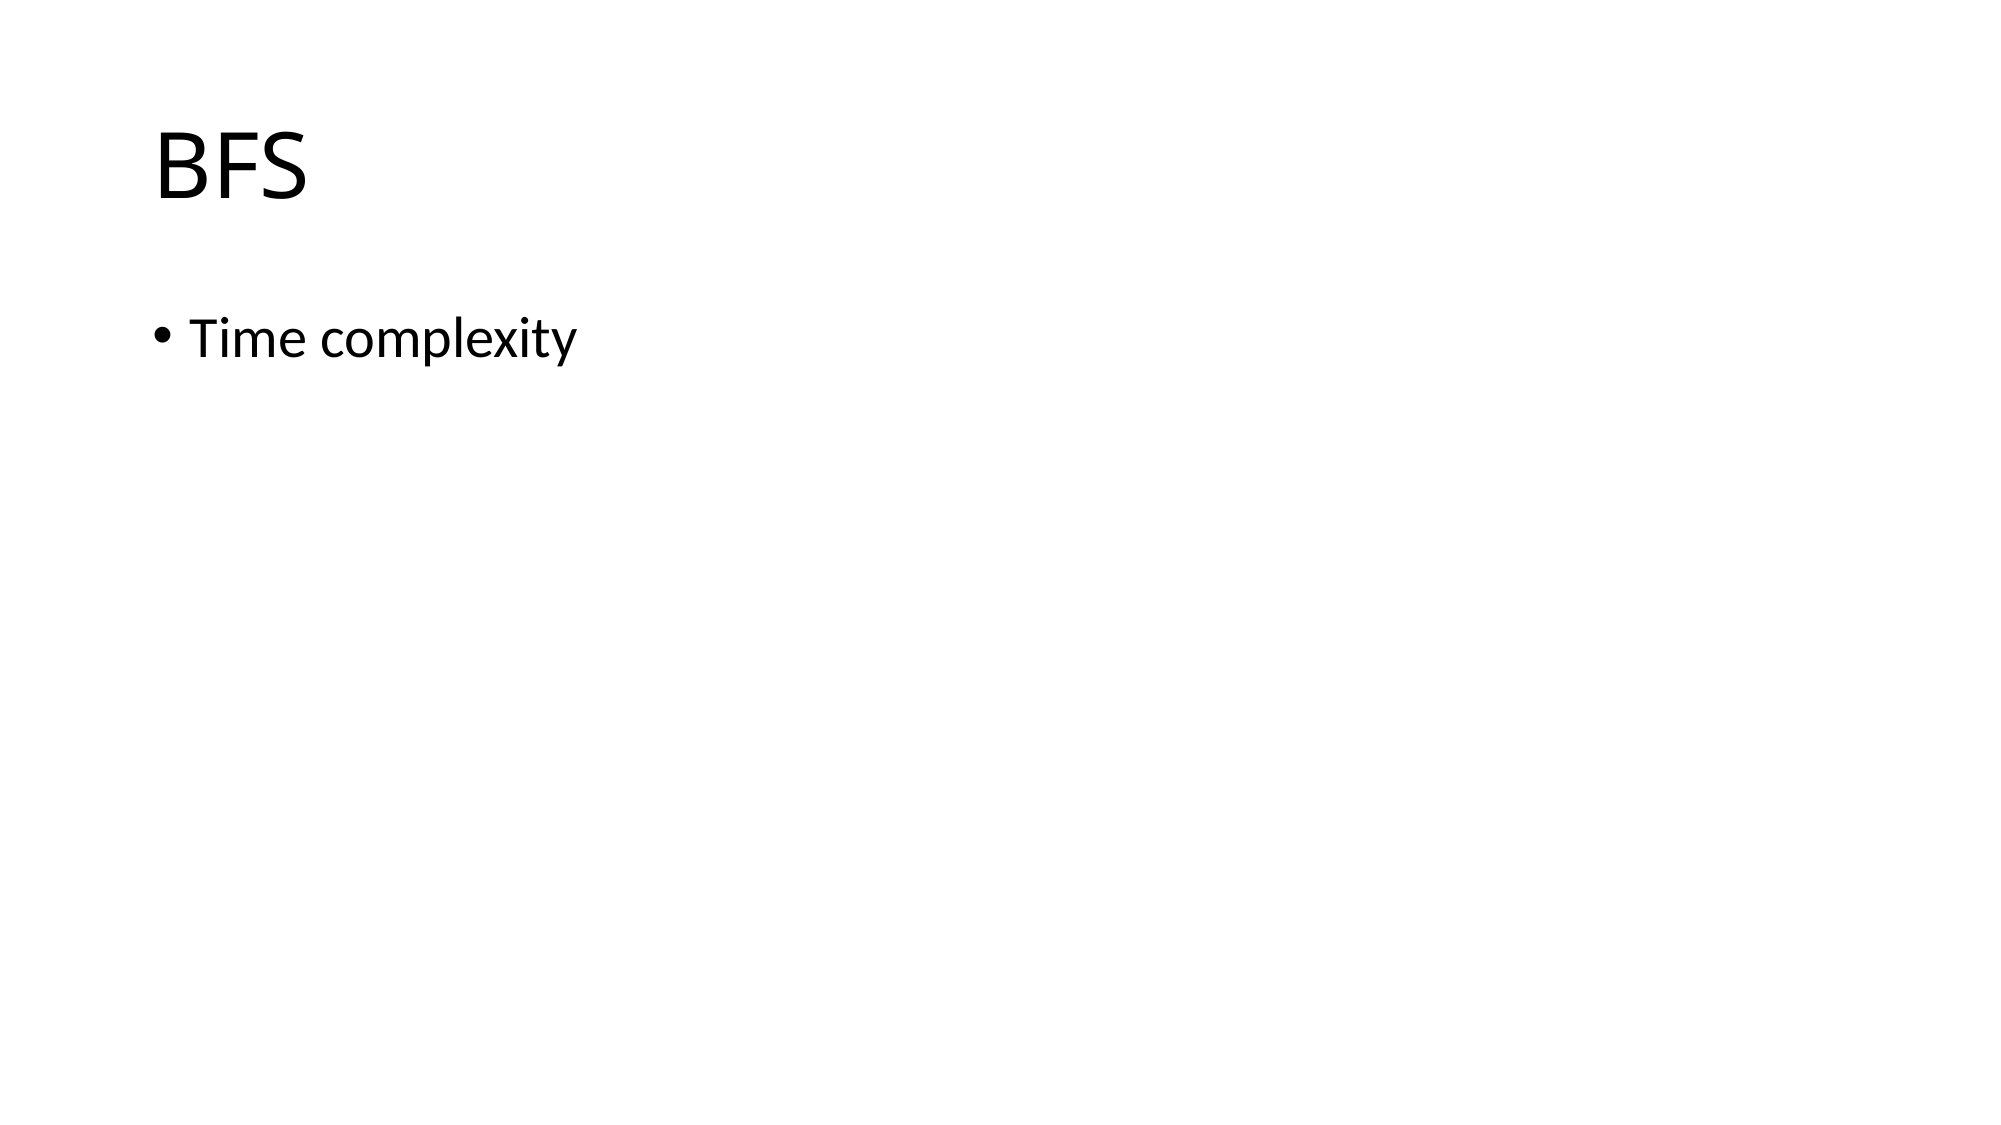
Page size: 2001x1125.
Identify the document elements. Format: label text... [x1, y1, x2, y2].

title BFS [137, 59, 1863, 278]
list Time complexity [137, 299, 1863, 1014]
